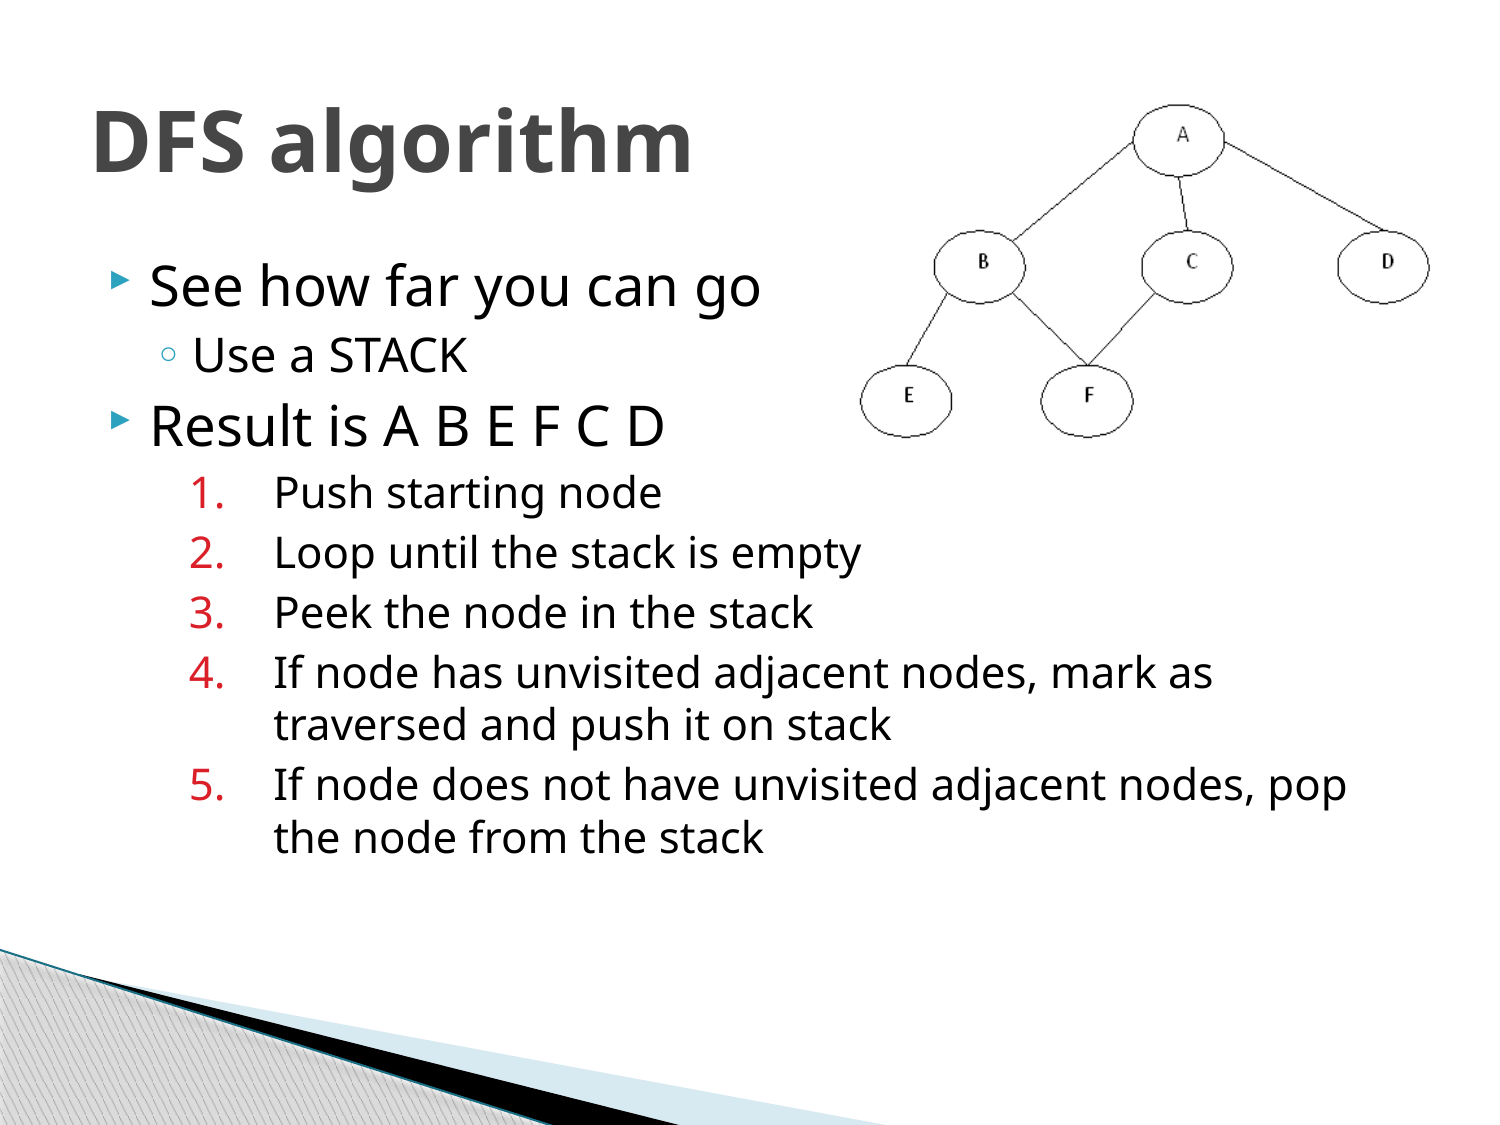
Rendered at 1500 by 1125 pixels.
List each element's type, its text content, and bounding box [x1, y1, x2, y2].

picture [824, 62, 1440, 463]
list See how far you can go Use a STACK Result is A B E F C D Push starting node Loop until the stack is empty Peek the node in the stack If node has unvisited adjacent nodes, mark as traversed and push it on stack If node does not have unvisited adjacent nodes, pop the node from the stack [74, 242, 1426, 986]
title DFS algorithm [75, 45, 1425, 233]
